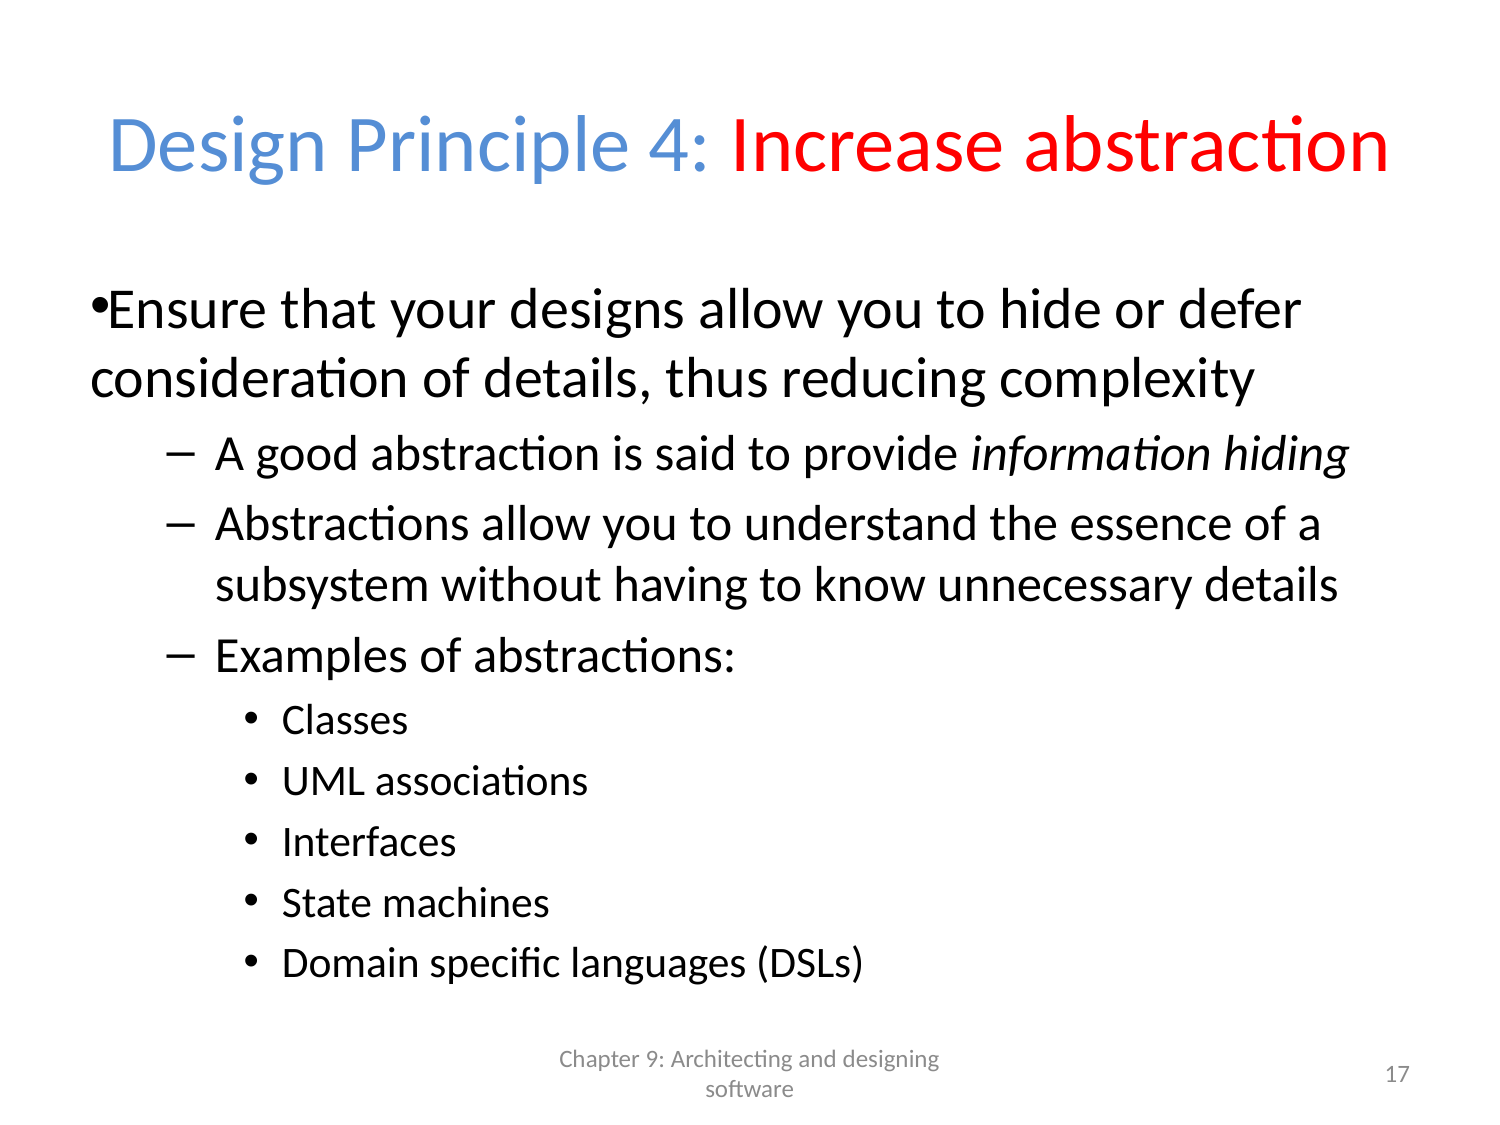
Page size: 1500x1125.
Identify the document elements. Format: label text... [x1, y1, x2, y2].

slide_number 17 [1074, 1042, 1425, 1103]
list Ensure that your designs allow you to hide or defer consideration of details, thus reducing complexity A good abstraction is said to provide information hiding Abstractions allow you to understand the essence of a subsystem without having to know unnecessary details Examples of abstractions: Classes UML associations Interfaces State machines Domain specific languages (DSLs) [75, 262, 1425, 1005]
title Design Principle 4: Increase abstraction [75, 45, 1425, 233]
footer Chapter 9: Architecting and designing software [512, 1042, 988, 1103]
